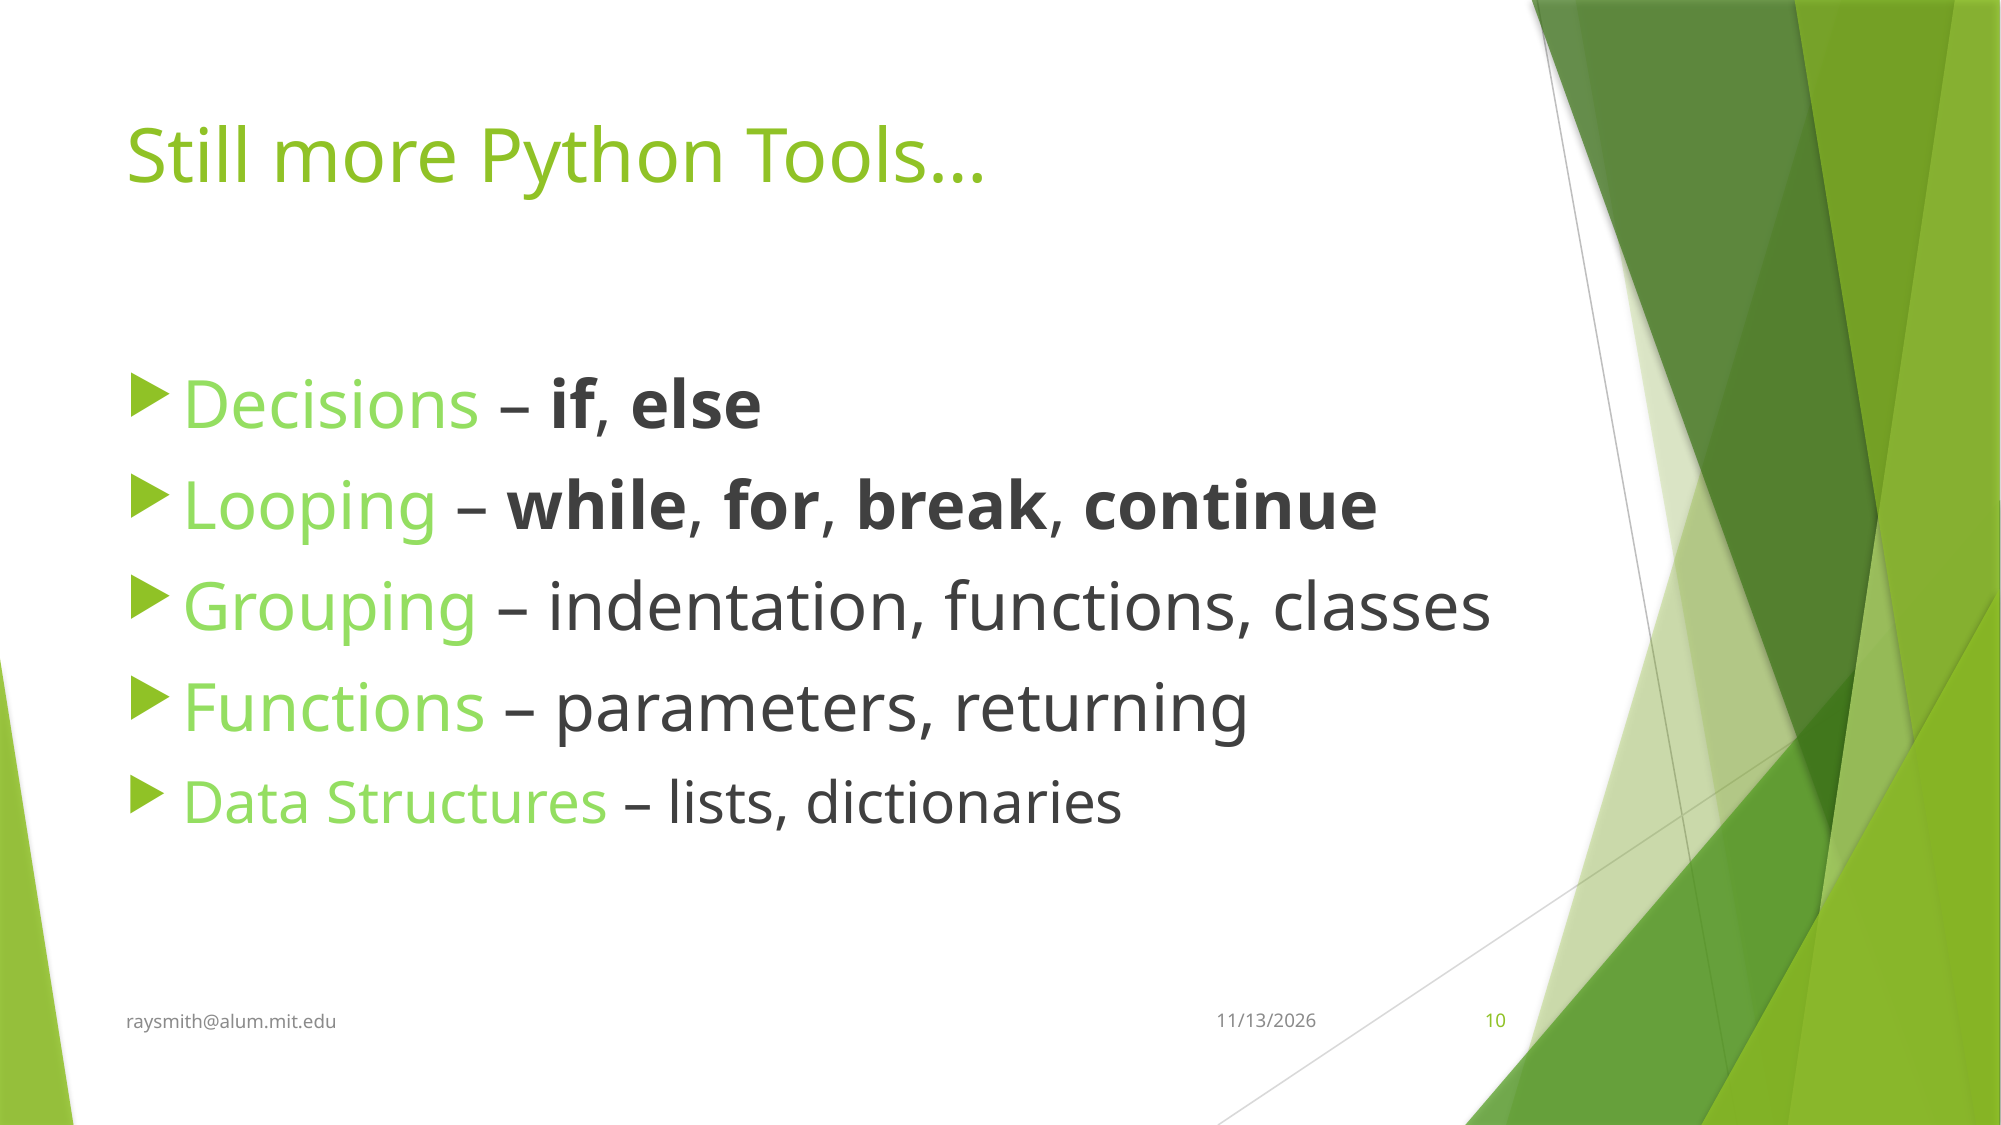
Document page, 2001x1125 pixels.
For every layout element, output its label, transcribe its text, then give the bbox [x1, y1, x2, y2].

slide_number 10 [1409, 991, 1522, 1051]
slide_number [1181, 991, 1332, 1051]
list Decisions – if, else Looping – while, for, break, continue Grouping – indentation, functions, classes Functions – parameters, returning Data Structures – lists, dictionaries [111, 354, 1522, 992]
title Still more Python Tools… [111, 99, 1522, 317]
footer raysmith@alum.mit.edu [111, 991, 1145, 1051]
